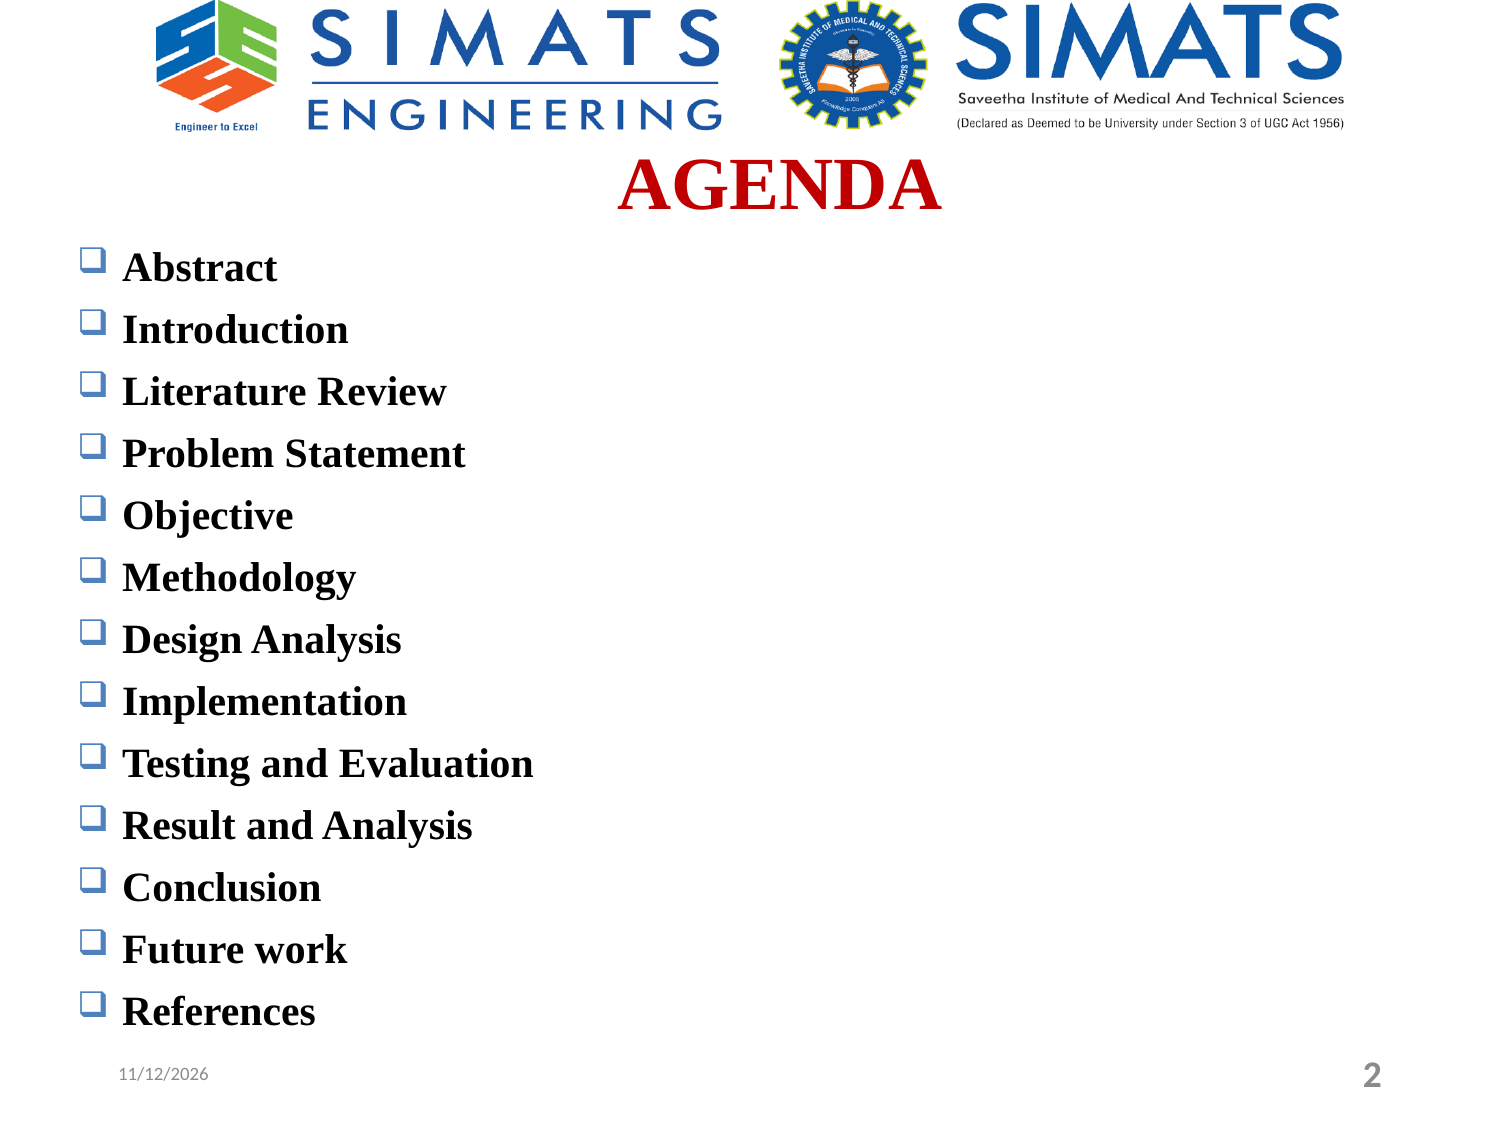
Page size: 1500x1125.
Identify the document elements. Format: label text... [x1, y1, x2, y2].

text_box AGENDA [164, 137, 1396, 232]
picture [156, 0, 1344, 132]
text_box Abstract Introduction Literature Review Problem Statement Objective Methodology Design Analysis Implementation Testing and Evaluation Result and Analysis Conclusion Future work References [62, 232, 1396, 1104]
